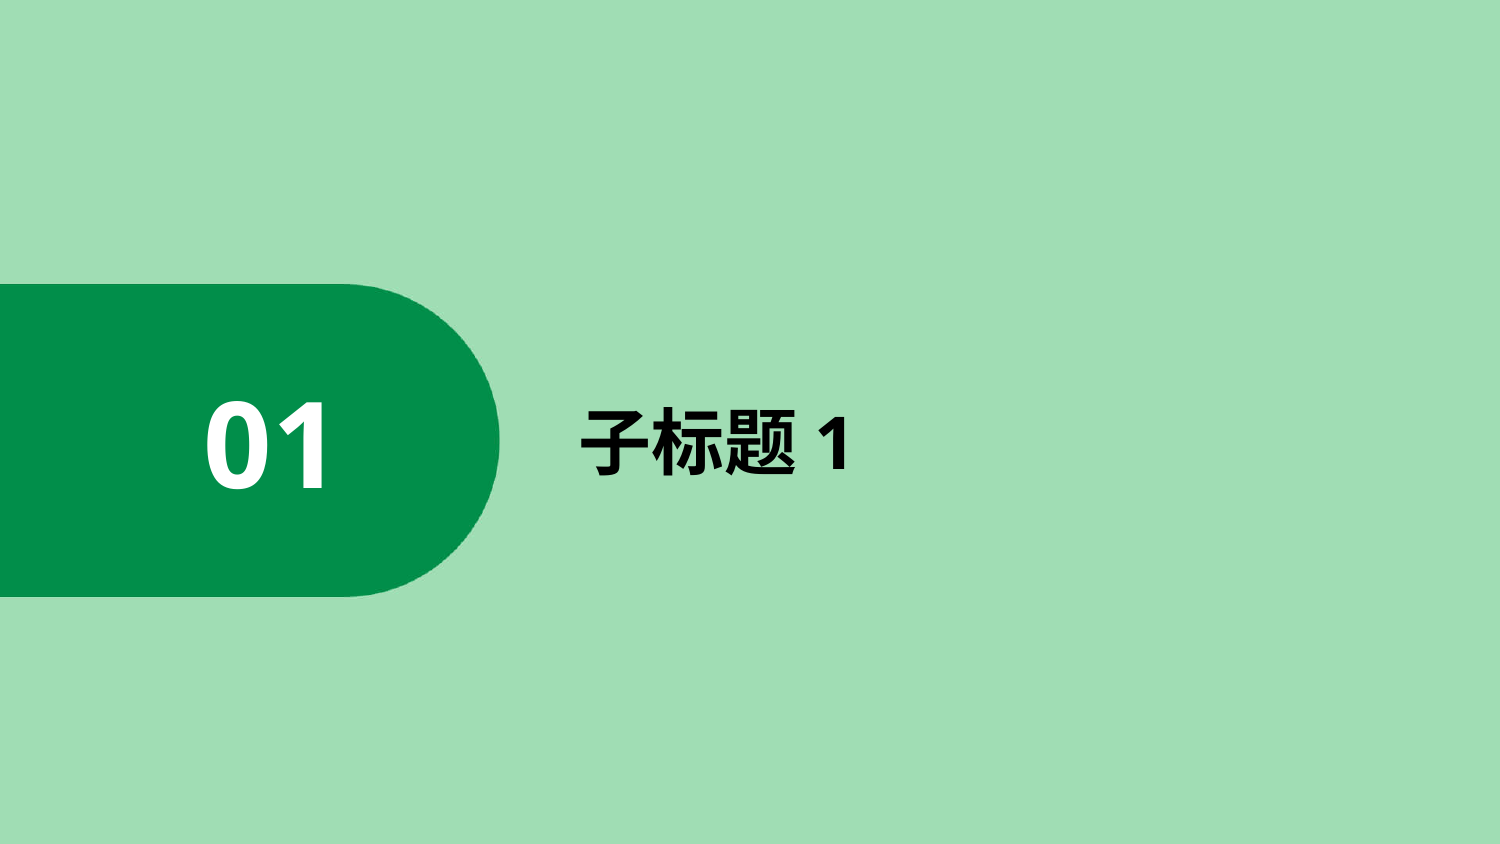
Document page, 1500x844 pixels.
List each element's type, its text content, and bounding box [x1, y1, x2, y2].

text_box 01 [189, 338, 428, 543]
picture [0, 0, 1500, 844]
text_box 子标题1 [563, 303, 1401, 579]
